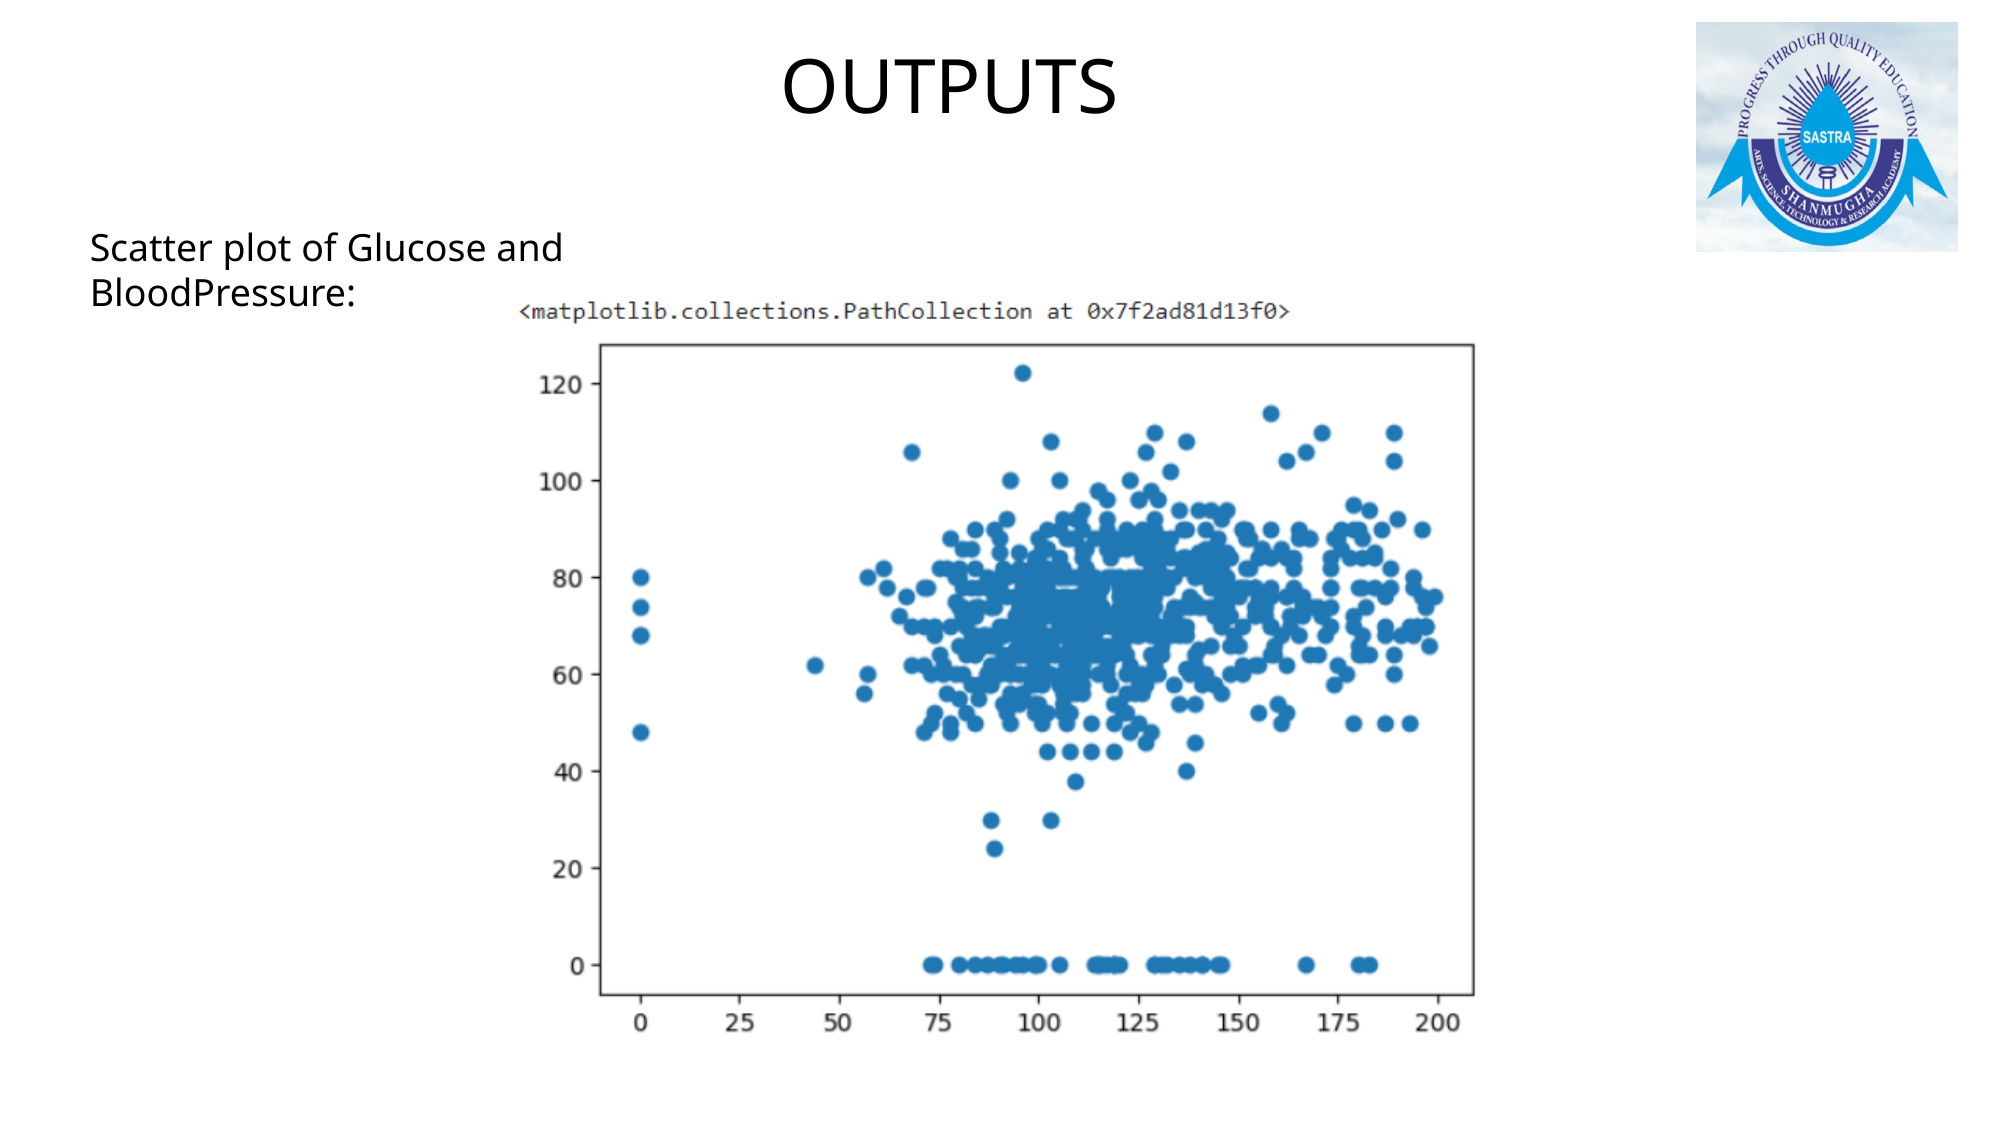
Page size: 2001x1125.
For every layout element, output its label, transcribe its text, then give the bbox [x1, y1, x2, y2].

text_box OUTPUTS [251, 31, 1649, 136]
picture [511, 293, 1489, 1060]
text_box Scatter plot of Glucose and BloodPressure: [75, 216, 836, 322]
picture [1696, 22, 1959, 253]
